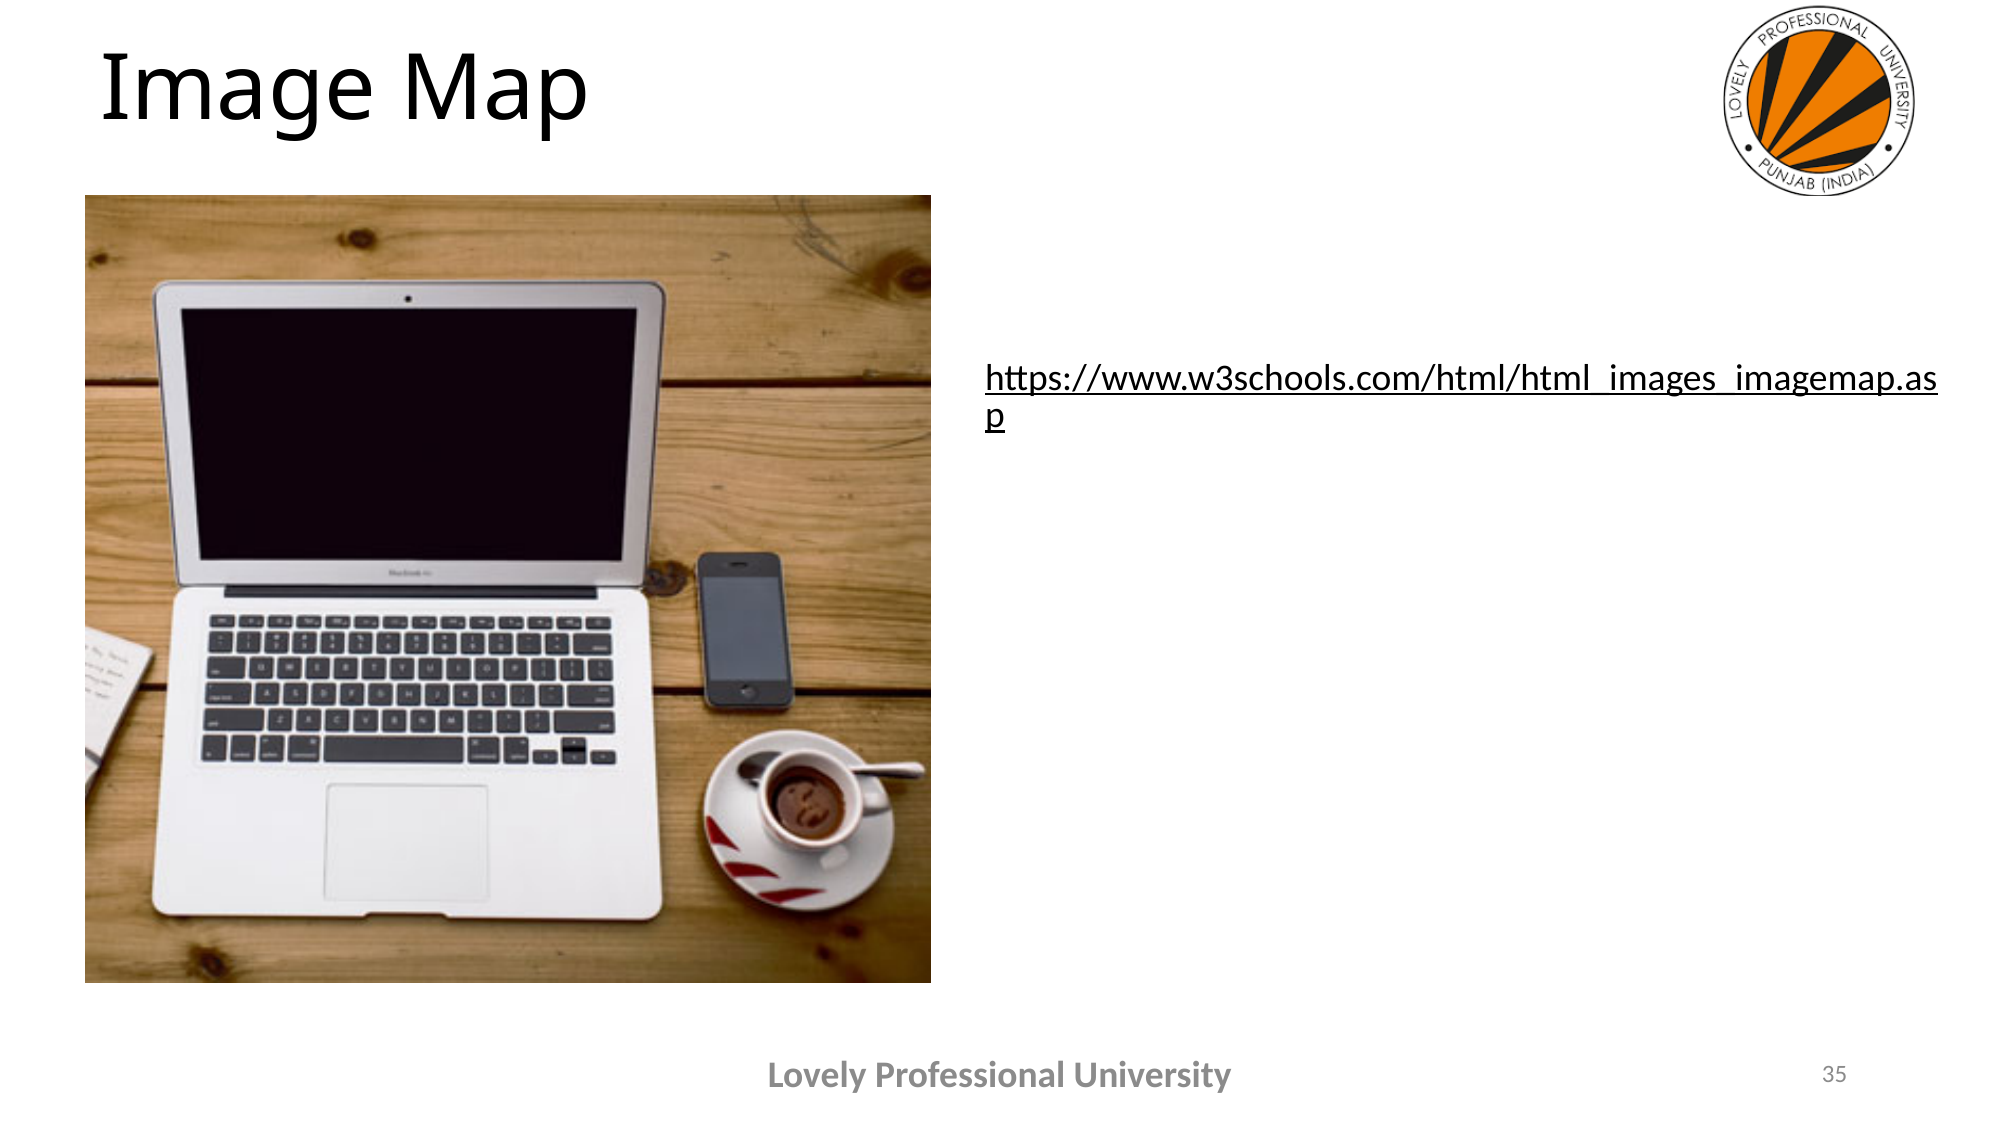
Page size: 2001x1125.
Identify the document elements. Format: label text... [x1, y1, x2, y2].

slide_number 35 [1412, 1042, 1863, 1103]
title Image Map [85, 25, 1690, 156]
picture [1723, 0, 1915, 196]
picture [85, 195, 931, 983]
footer Lovely Professional University [662, 1042, 1338, 1103]
text_box https://www.w3schools.com/html/html_images_imagemap.asp [970, 345, 1971, 451]
